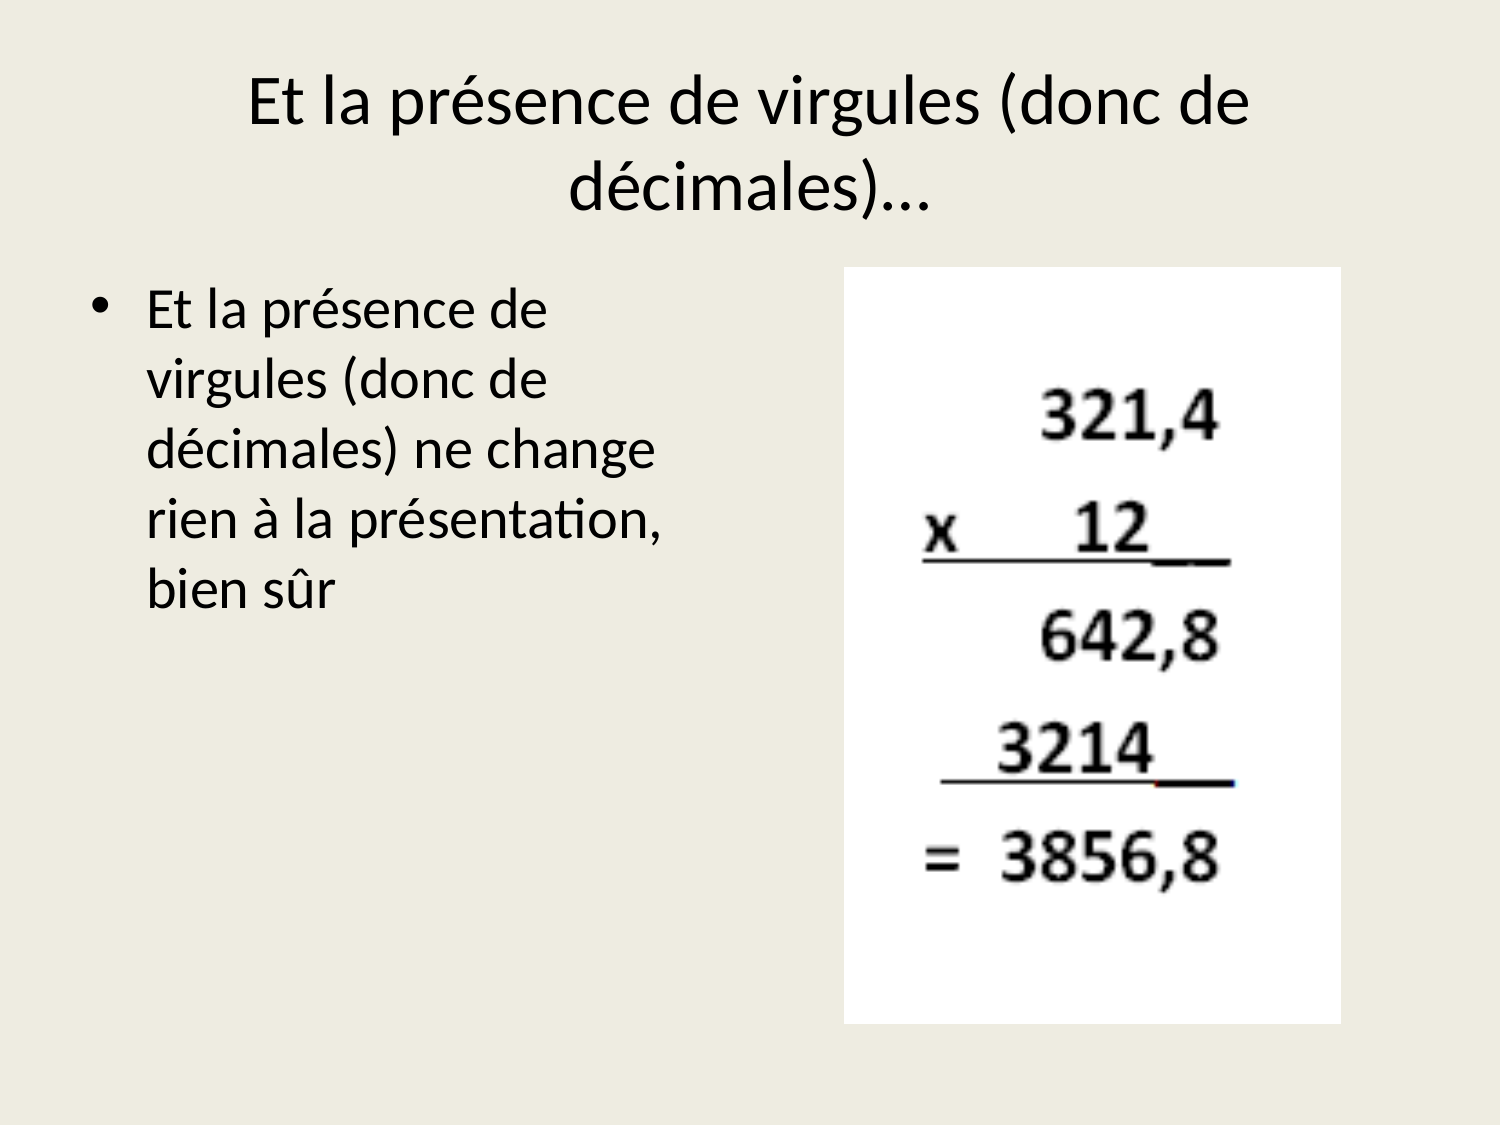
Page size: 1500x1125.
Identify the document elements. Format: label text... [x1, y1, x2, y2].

title Et la présence de virgules (donc de décimales)… [75, 45, 1425, 233]
picture [844, 266, 1341, 1025]
list Et la présence de virgules (donc de décimales) ne change rien à la présentation, bien sûr [75, 262, 738, 1005]
